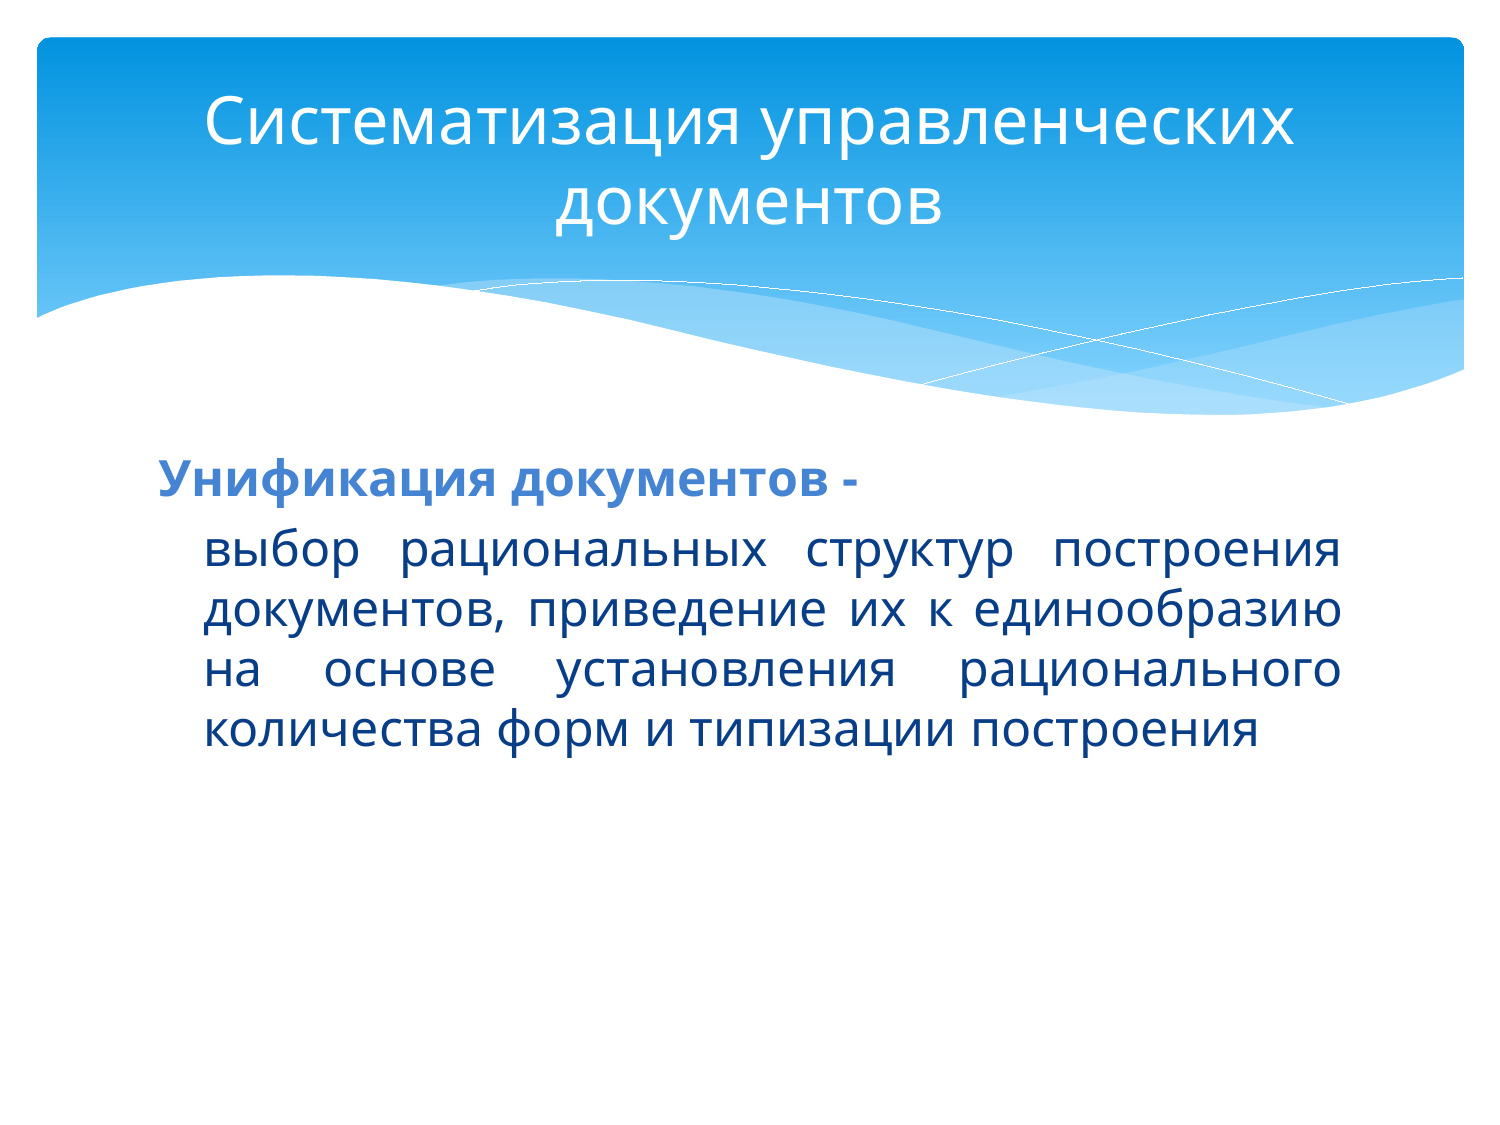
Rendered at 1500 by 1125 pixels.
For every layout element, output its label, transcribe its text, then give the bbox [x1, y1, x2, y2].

list Унификация документов - выбор рациональных структур построения документов, приведение их к единообразию на основе установления рационального количества форм и типизации построения [143, 438, 1359, 1005]
title Систематизация управленческих документов [75, 55, 1425, 261]
